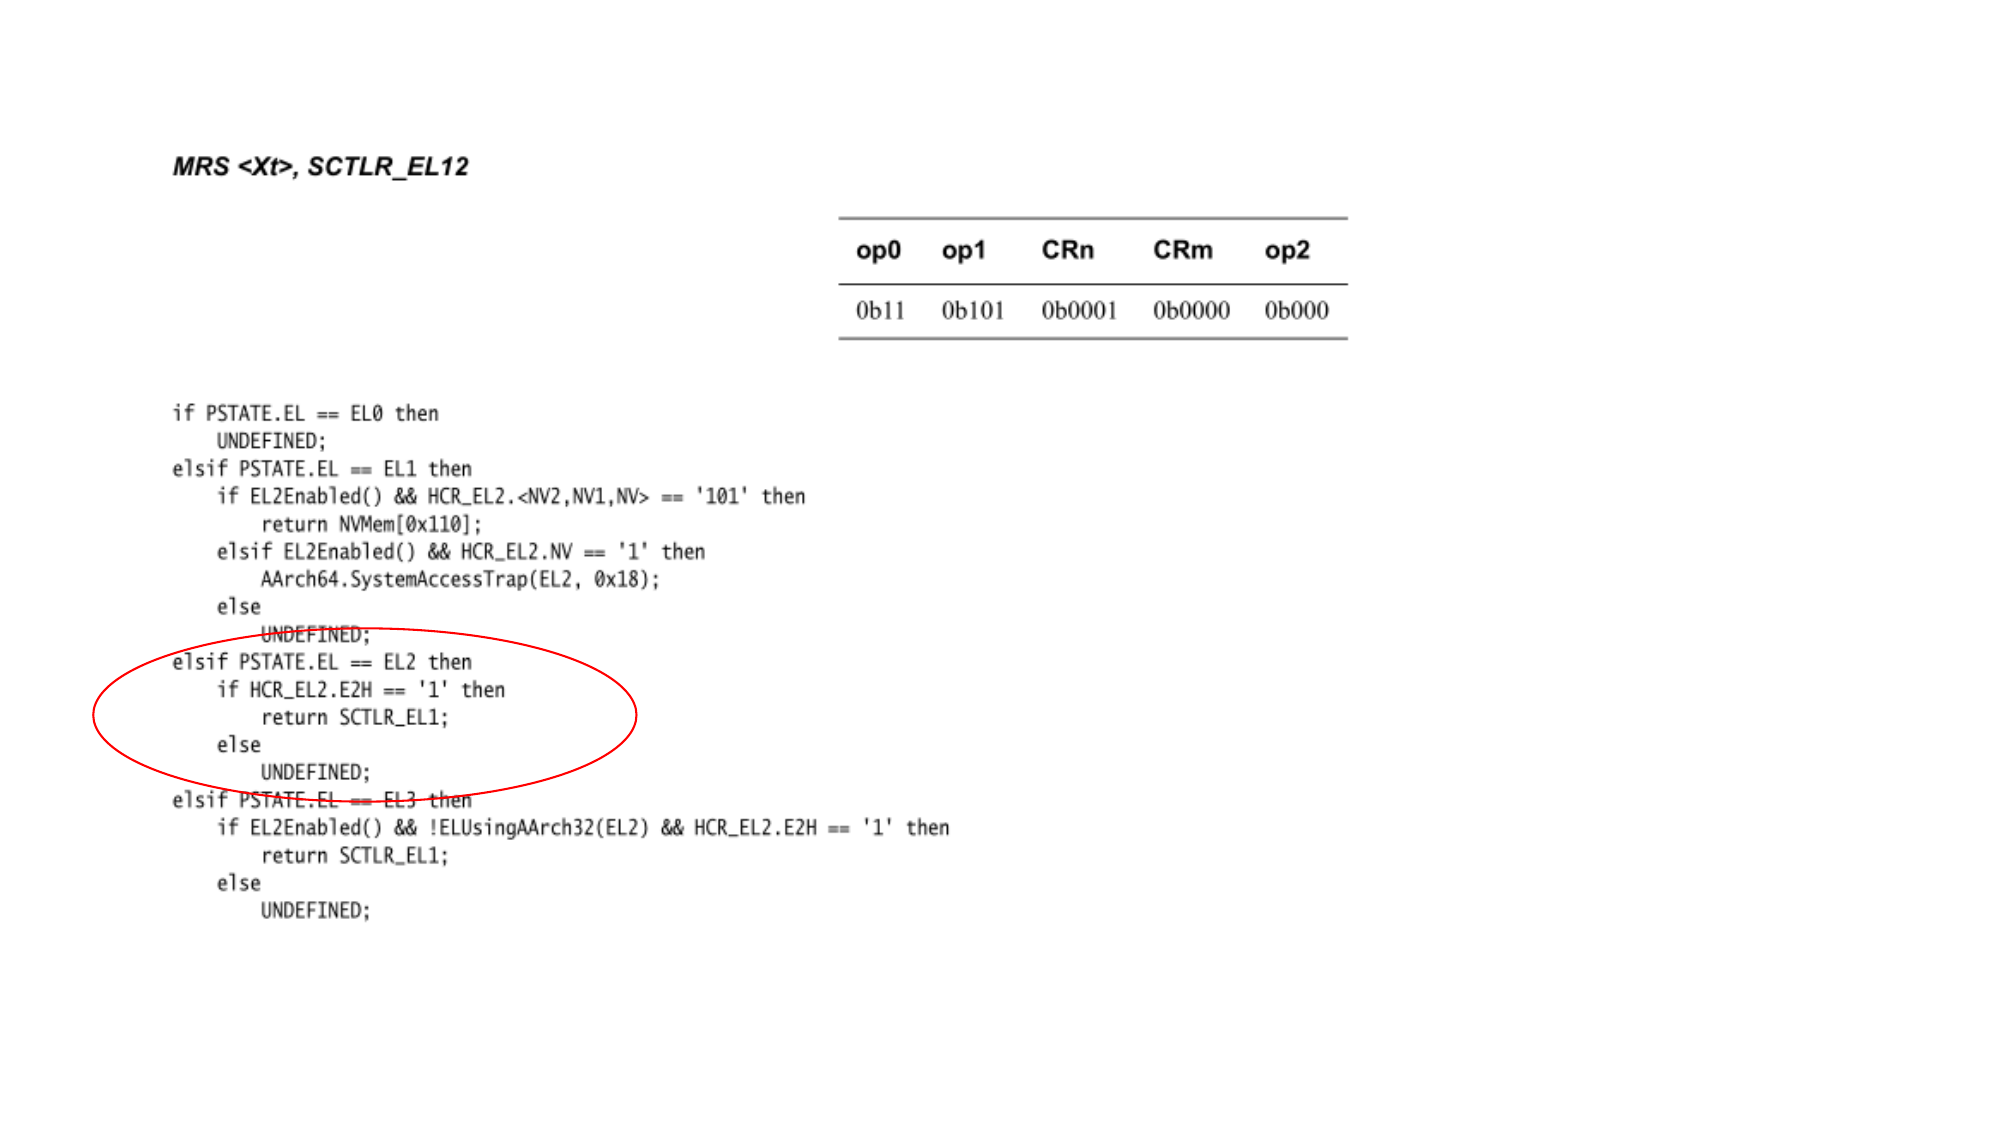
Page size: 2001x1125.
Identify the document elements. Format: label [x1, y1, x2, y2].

text_box [92, 666, 137, 764]
picture [137, 131, 1357, 943]
